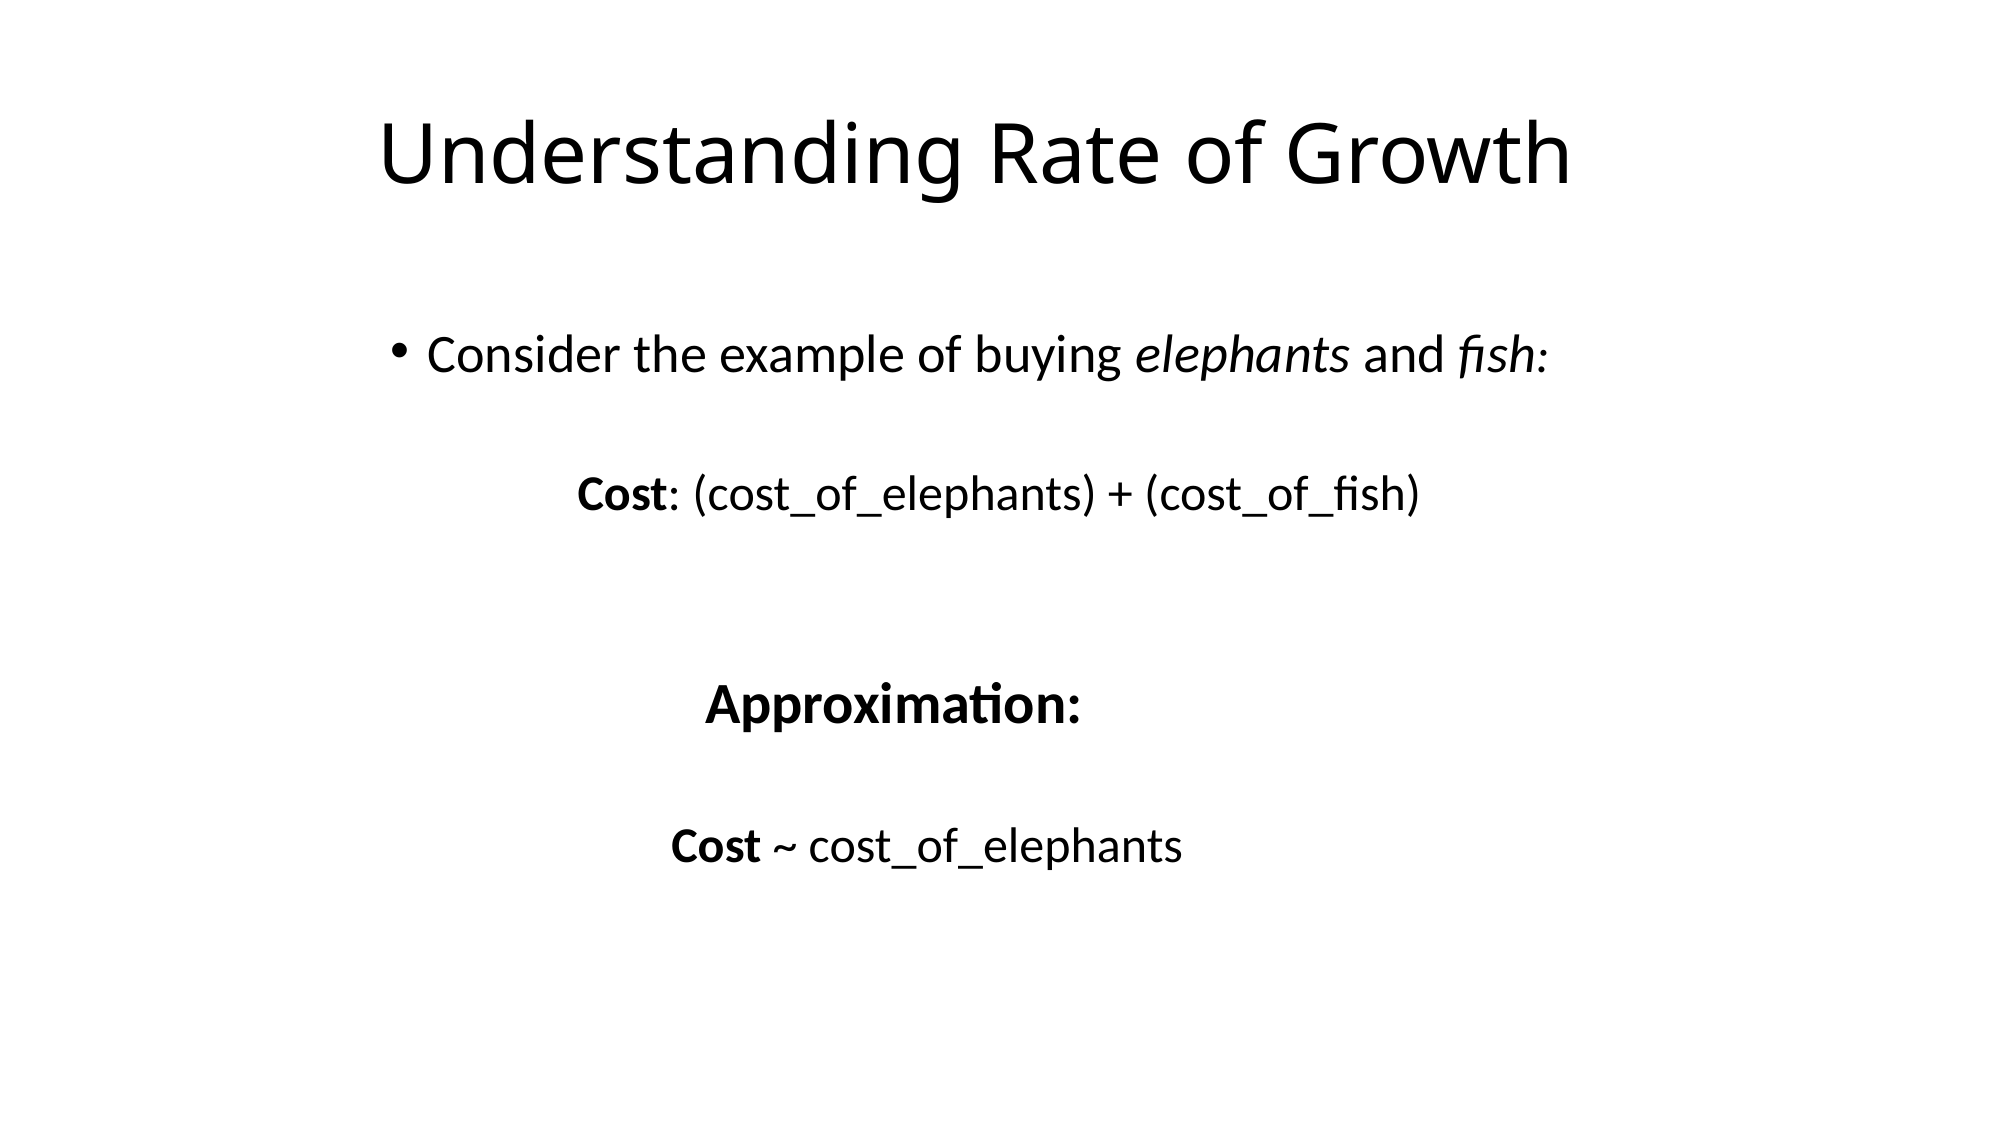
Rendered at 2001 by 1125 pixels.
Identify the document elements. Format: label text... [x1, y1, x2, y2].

list Consider the example of buying elephants and fish: Cost: (cost_of_elephants) + (cost_of_fish) Approximation: Cost ~ cost_of_elephants [375, 237, 1650, 1075]
title Understanding Rate of Growth [362, 62, 1638, 250]
